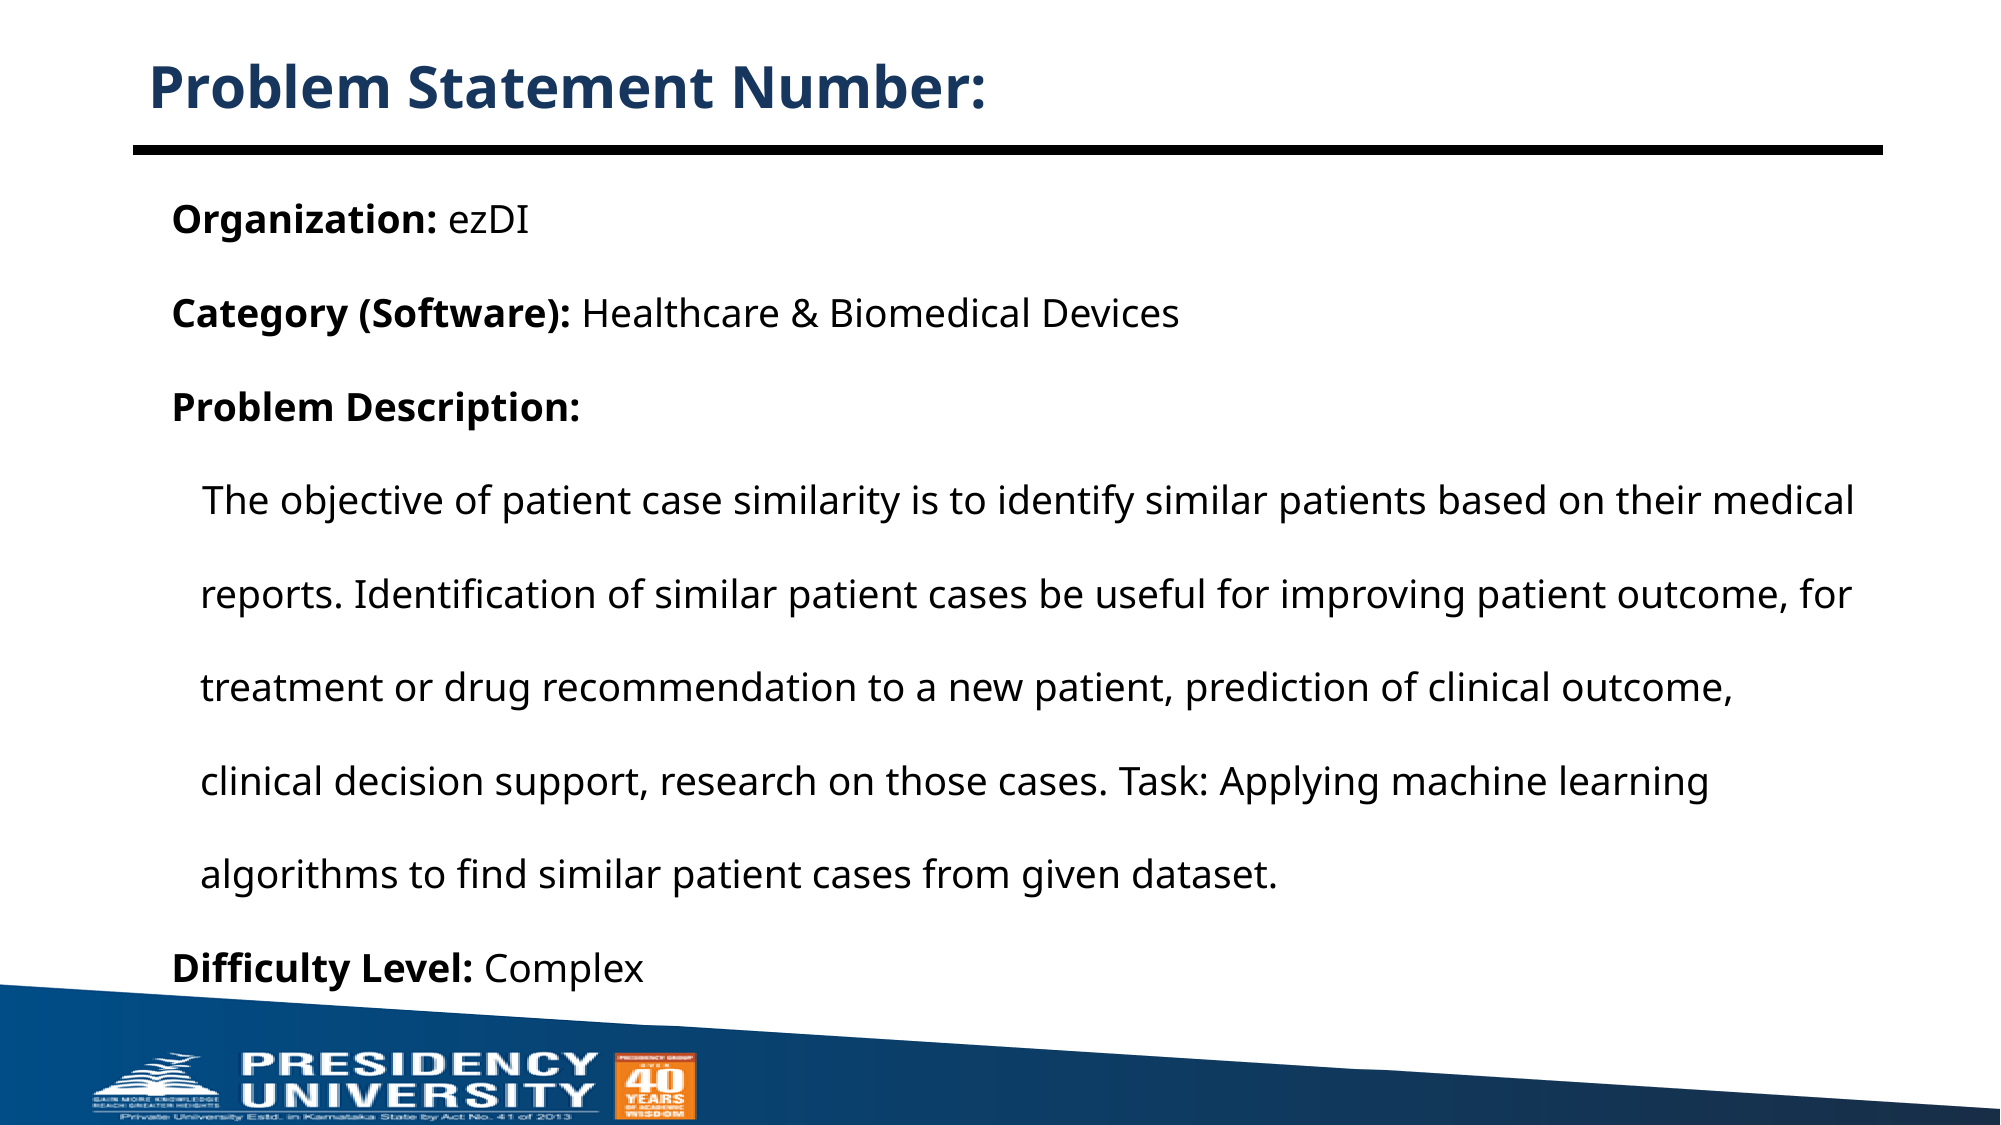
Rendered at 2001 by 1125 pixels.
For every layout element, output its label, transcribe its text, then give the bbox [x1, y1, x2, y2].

title Problem Statement Number: [133, 45, 1884, 125]
list Organization: ezDI Category (Software): Healthcare & Biomedical Devices Problem Description: The objective of patient case similarity is to identify similar patients based on their medical reports. Identification of similar patient cases be useful for improving patient outcome, for treatment or drug recommendation to a new patient, prediction of clinical outcome, clinical decision support, research on those cases. Task: Applying machine learning algorithms to find similar patient cases from given dataset. Difficulty Level: Complex [133, 187, 1884, 1000]
picture [0, 982, 2000, 1125]
